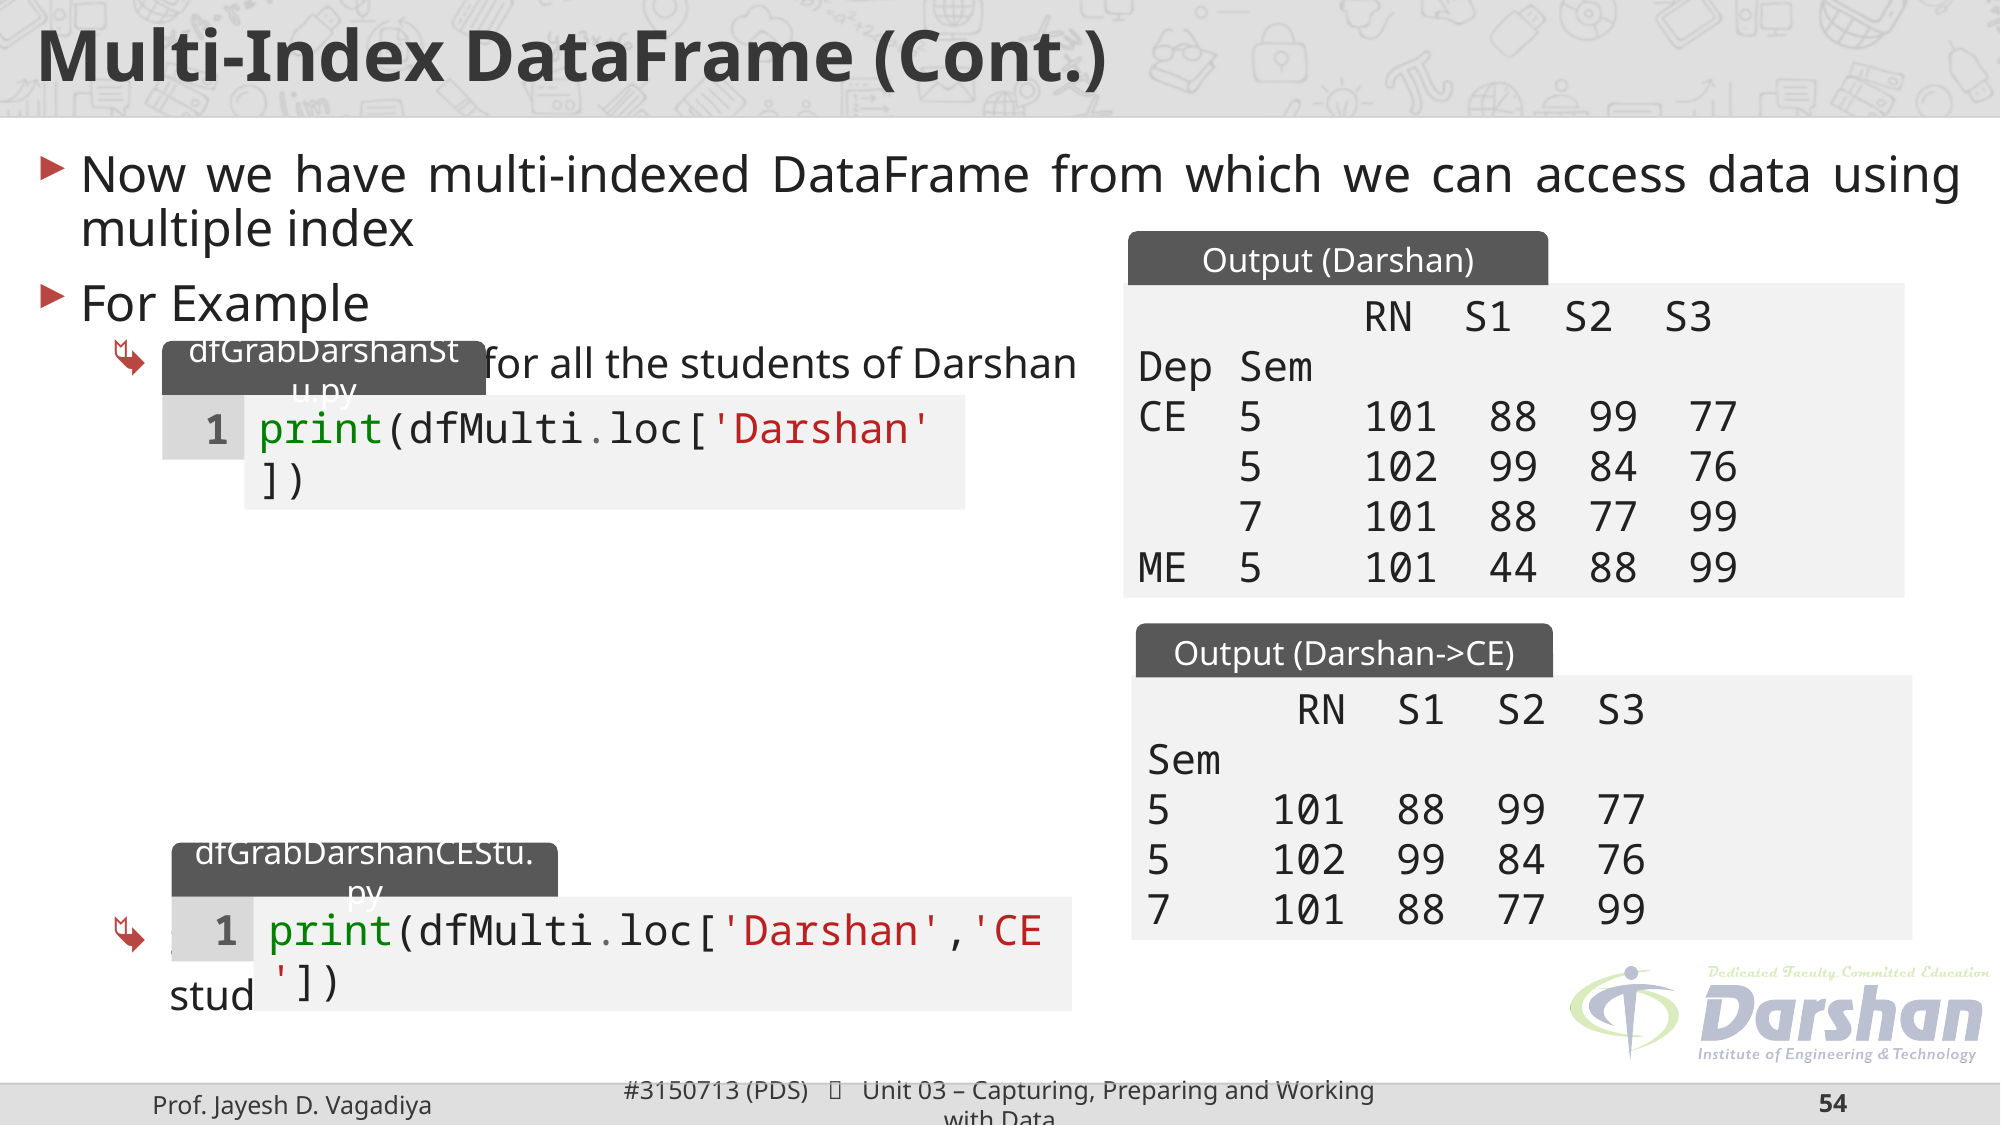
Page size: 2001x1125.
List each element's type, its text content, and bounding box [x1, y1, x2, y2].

text_box dfGrabDarshanCEStu.py [170, 841, 559, 898]
text_box 1 [171, 898, 254, 962]
text_box RN S1 S2 S3 Sem 5 101 88 99 77 5 102 99 84 76 7 101 88 77 99 [1131, 675, 1913, 940]
title Multi-Index DataFrame (Cont.) [0, 0, 2000, 117]
text_box print(dfMulti.loc['Darshan']) [244, 394, 966, 510]
text_box 1 [162, 396, 245, 460]
text_box Output (Darshan) [1127, 230, 1550, 287]
text_box RN S1 S2 S3 Dep Sem CE 5 101 88 99 77 5 102 99 84 76 7 101 88 77 99 ME 5 101 44 88 99 [1123, 282, 1905, 598]
text_box print(dfMulti.loc['Darshan','CE']) [253, 896, 1072, 1012]
list Now we have multi-indexed DataFrame from which we can access data using multiple index For Example Sub DataFrame for all the students of Darshan Sub DataFrame for Computer Engineering students from Darshan [21, 141, 1979, 1059]
text_box dfGrabDarshanStu.py [161, 339, 487, 396]
text_box Output (Darshan->CE) [1134, 622, 1555, 679]
title Dealing with Missing Data [1570, 966, 1990, 1063]
